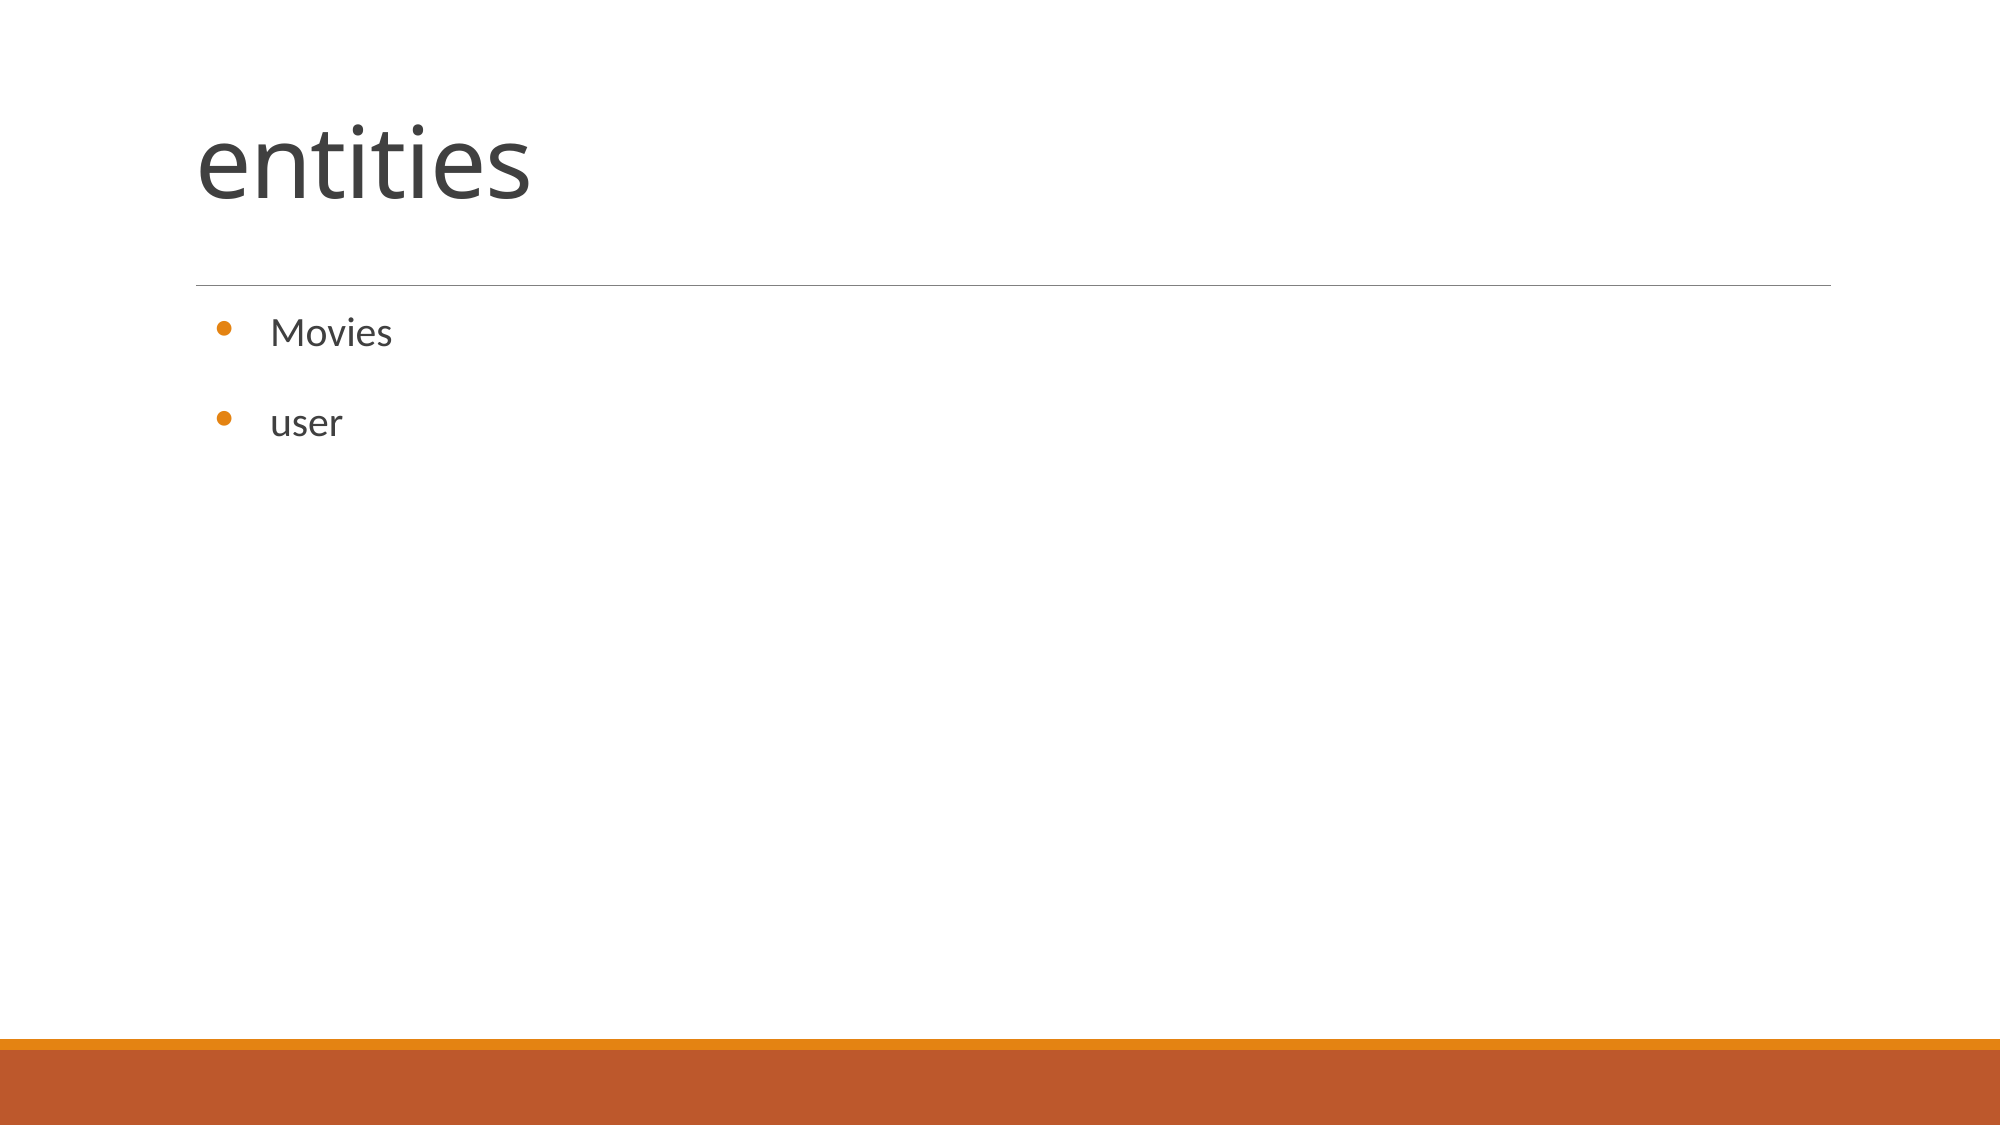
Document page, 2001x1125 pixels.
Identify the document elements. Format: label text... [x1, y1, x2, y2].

title entities [180, 47, 1830, 285]
list Movies user [180, 302, 1830, 963]
